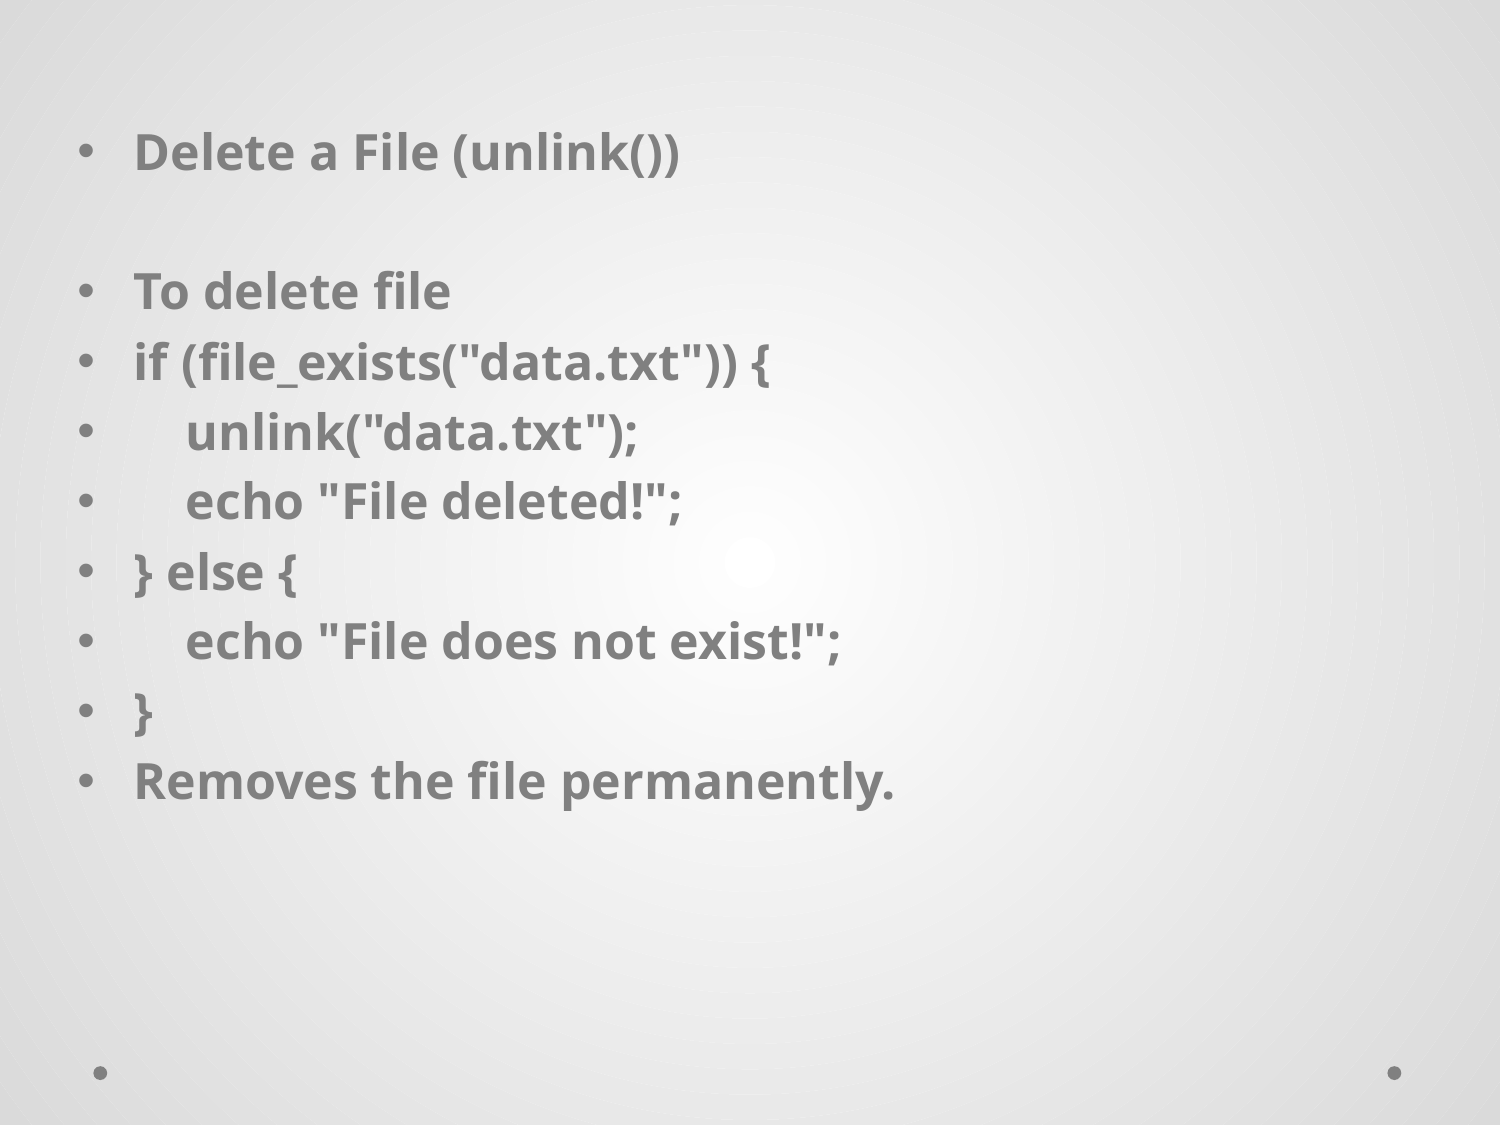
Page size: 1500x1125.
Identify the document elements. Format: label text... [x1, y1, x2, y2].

list Delete a File (unlink()) To delete file if (file_exists("data.txt")) { unlink("data.txt"); echo "File deleted!"; } else { echo "File does not exist!"; } Removes the file permanently. [62, 112, 1425, 1005]
